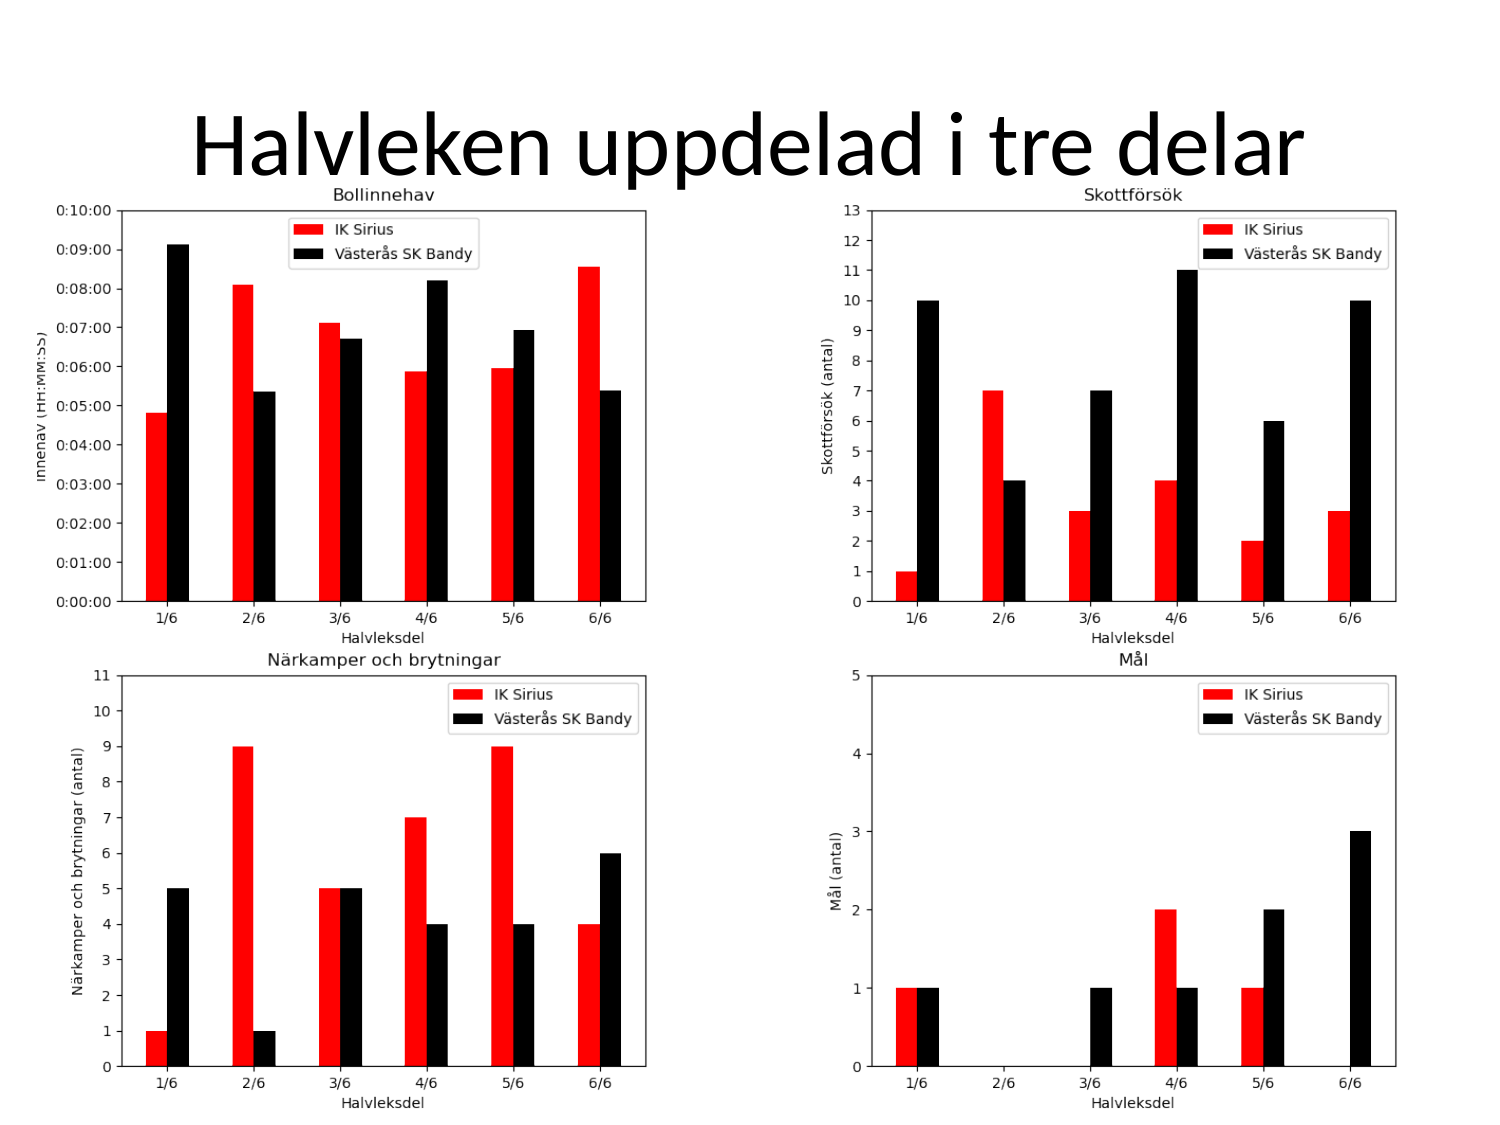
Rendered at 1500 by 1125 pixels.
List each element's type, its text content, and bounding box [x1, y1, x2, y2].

title Halvleken uppdelad i tre delar [75, 45, 1425, 233]
picture [37, 149, 713, 1122]
picture [787, 149, 1463, 1122]
